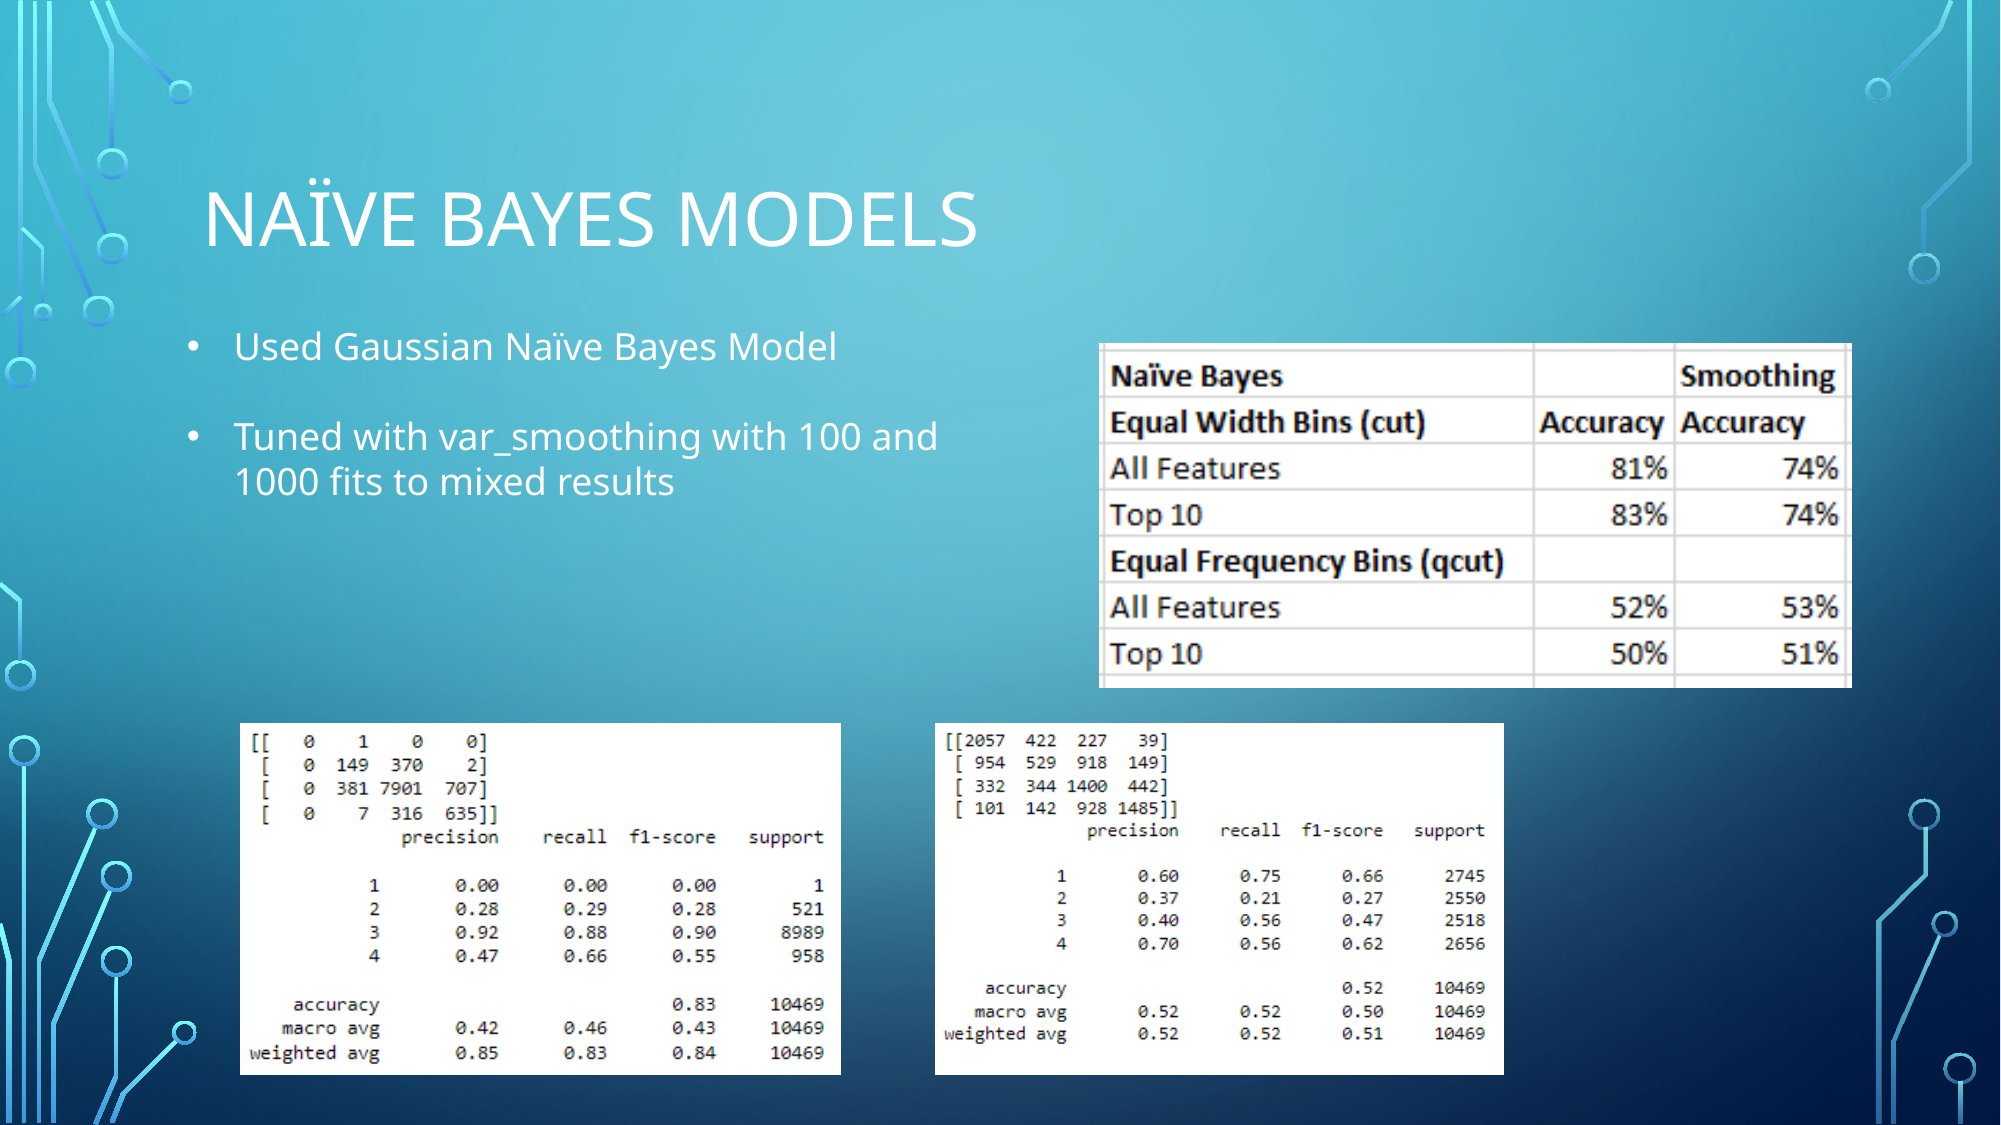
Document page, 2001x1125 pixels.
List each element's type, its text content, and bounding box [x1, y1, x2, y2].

text_box Used Gaussian Naïve Bayes Model Tuned with var_smoothing with 100 and 1000 fits to mixed results [172, 315, 1000, 601]
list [1099, 343, 1852, 688]
picture [934, 722, 1504, 1076]
picture [239, 722, 841, 1075]
title Naïve Bayes Models [187, 101, 1813, 344]
